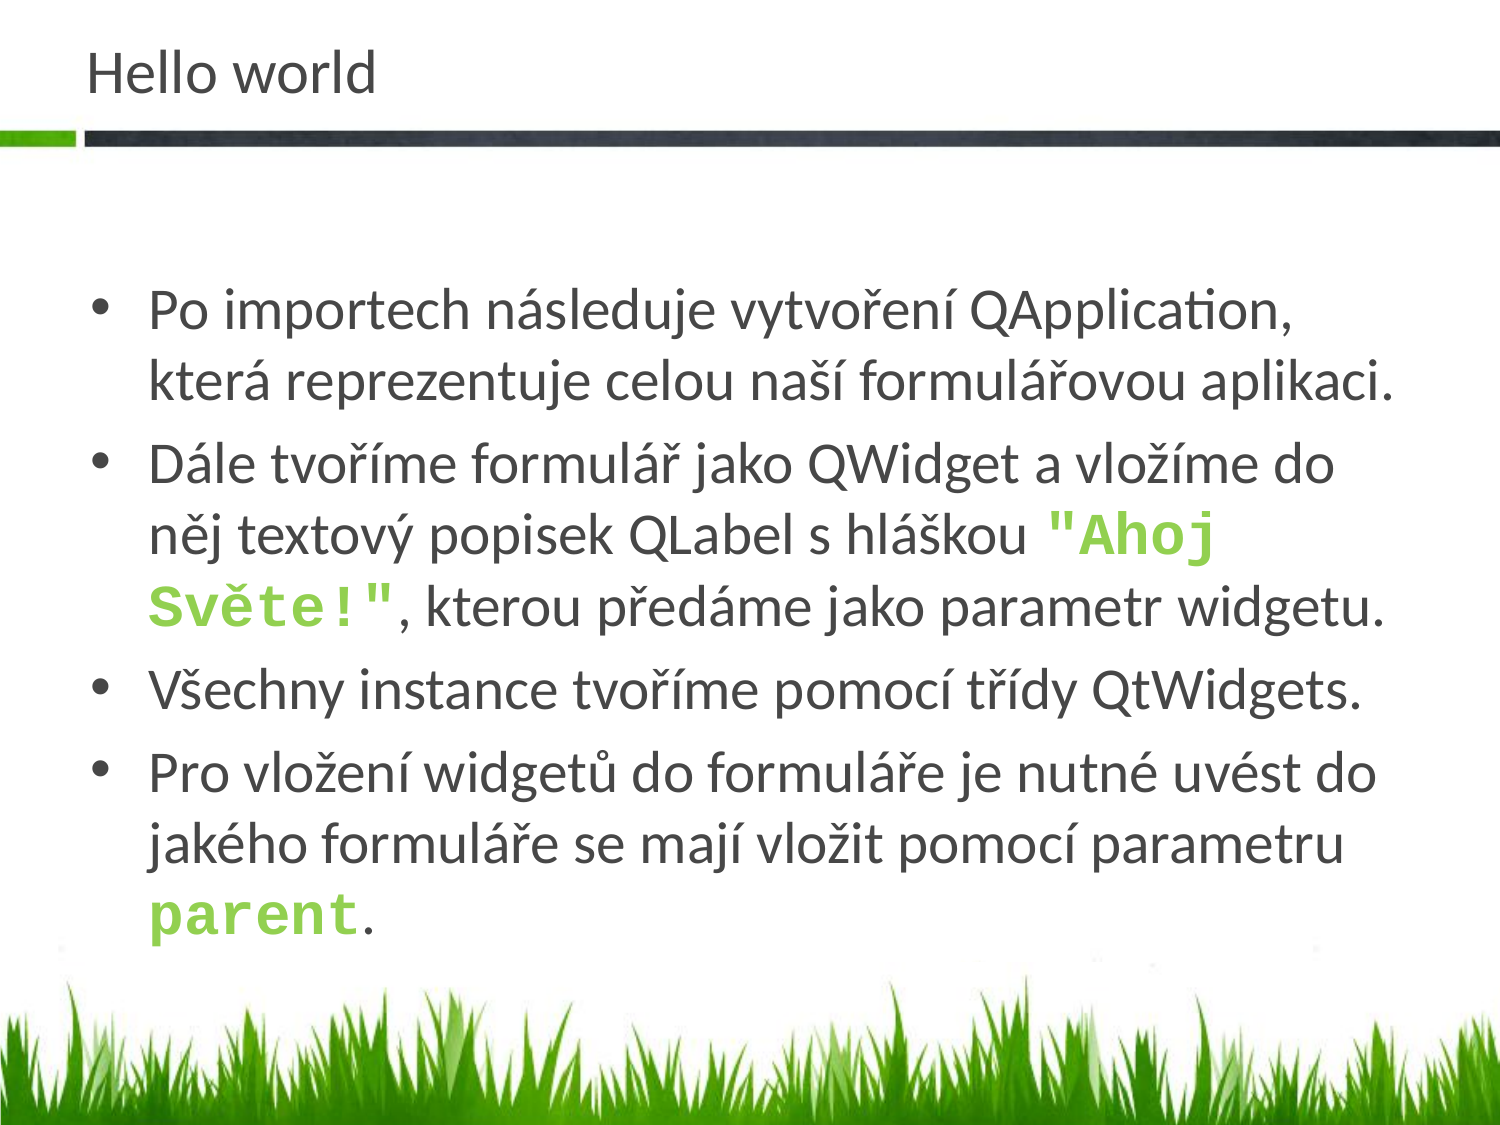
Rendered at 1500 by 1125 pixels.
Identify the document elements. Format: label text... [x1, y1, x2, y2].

list Po importech následuje vytvoření QApplication, která reprezentuje celou naší formulářovou aplikaci. Dále tvoříme formulář jako QWidget a vložíme do něj textový popisek QLabel s hláškou "Ahoj Světe!", kterou předáme jako parametr widgetu. Všechny instance tvoříme pomocí třídy QtWidgets. Pro vložení widgetů do formuláře je nutné uvést do jakého formuláře se mají vložit pomocí parametru parent. [75, 262, 1425, 1005]
picture [0, 0, 1500, 1125]
title Hello world [71, 12, 1450, 125]
